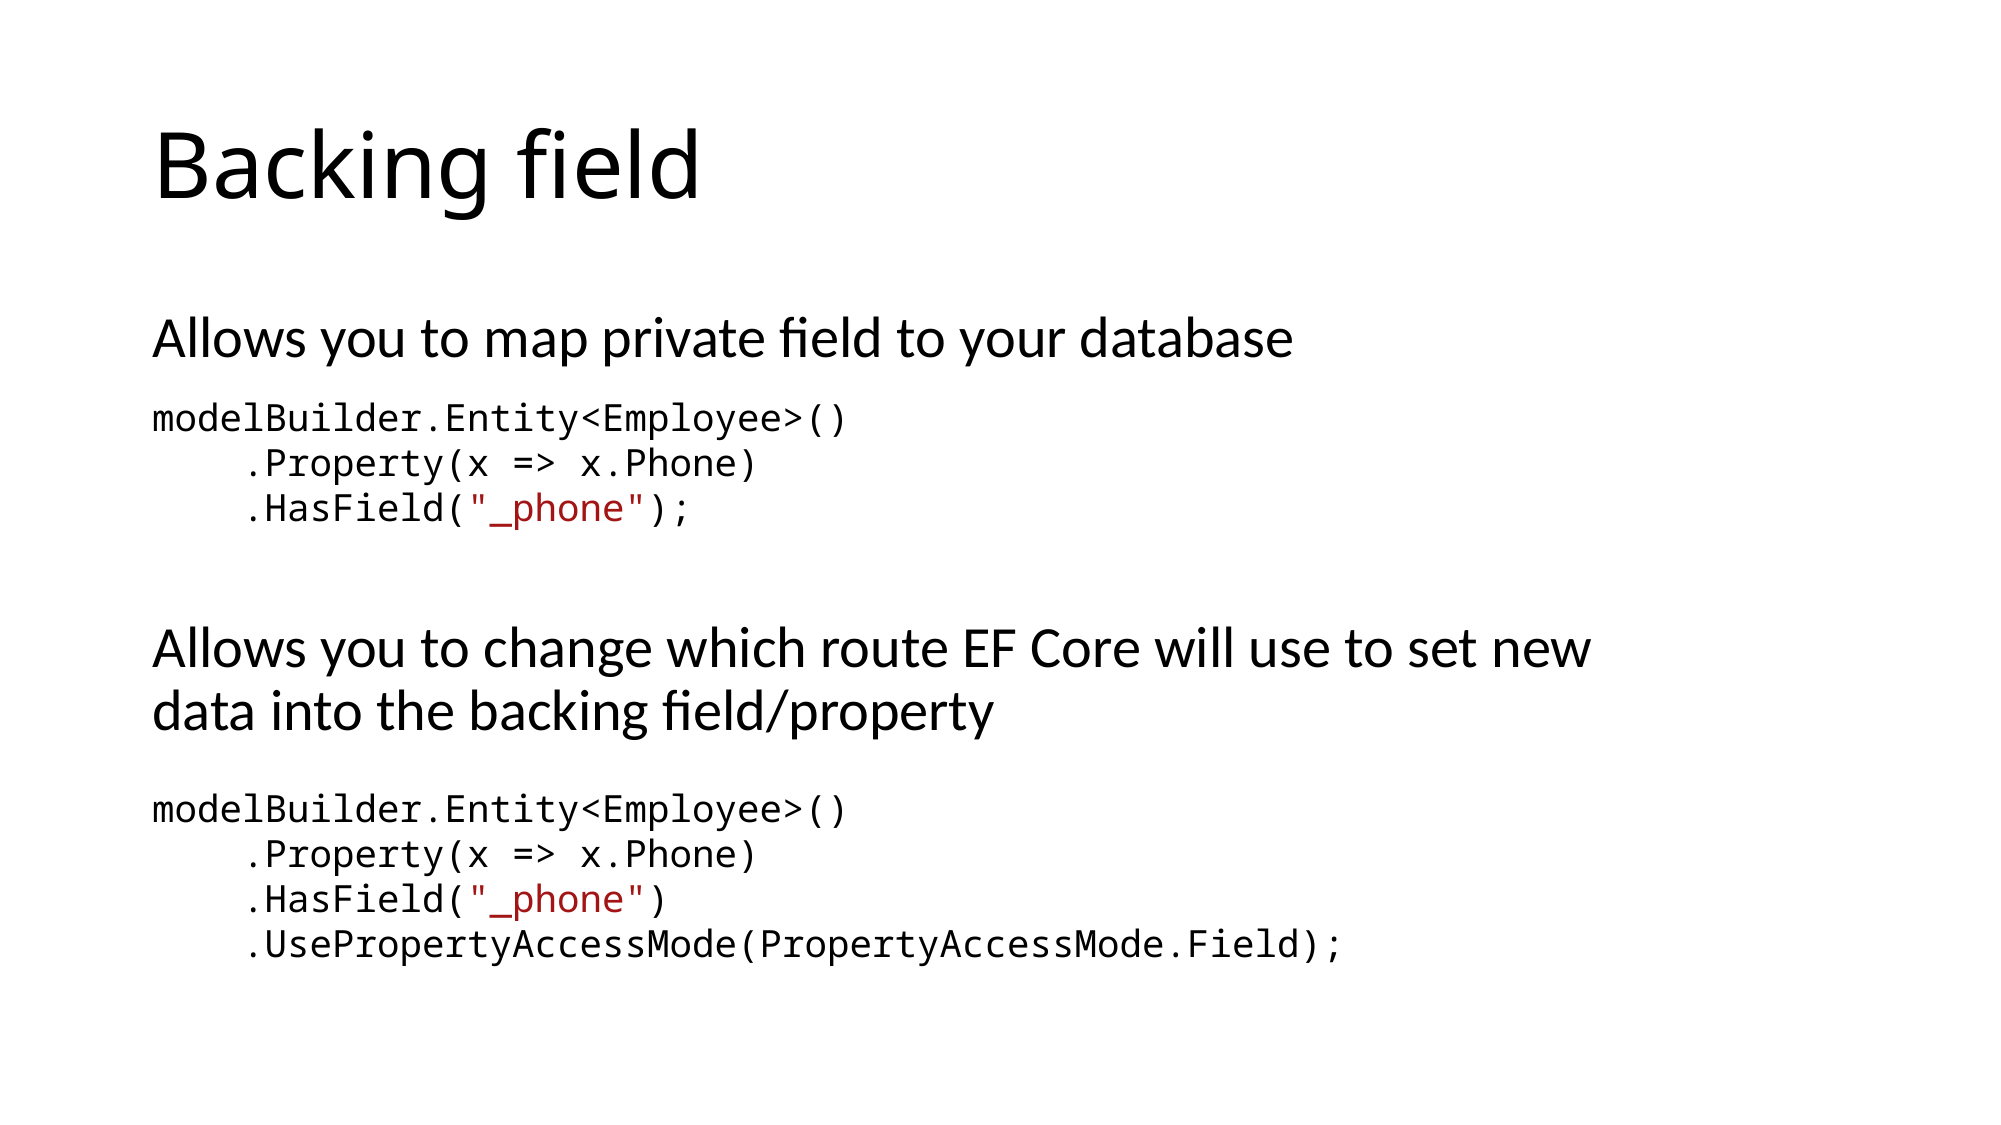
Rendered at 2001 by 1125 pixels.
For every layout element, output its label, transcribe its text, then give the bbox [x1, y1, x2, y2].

text_box modelBuilder.Entity<Employee>() .Property(x => x.Phone) .HasField("_phone"); [137, 386, 1633, 536]
text_box Allows you to change which route EF Core will use to set new data into the backing field/property [137, 609, 1663, 756]
text_box modelBuilder.Entity<Employee>() .Property(x => x.Phone) .HasField("_phone") .UsePropertyAccessMode(PropertyAccessMode.Field); [137, 777, 1552, 973]
list Allows you to map private field to your database [137, 299, 1863, 387]
title Backing field [137, 59, 1863, 278]
